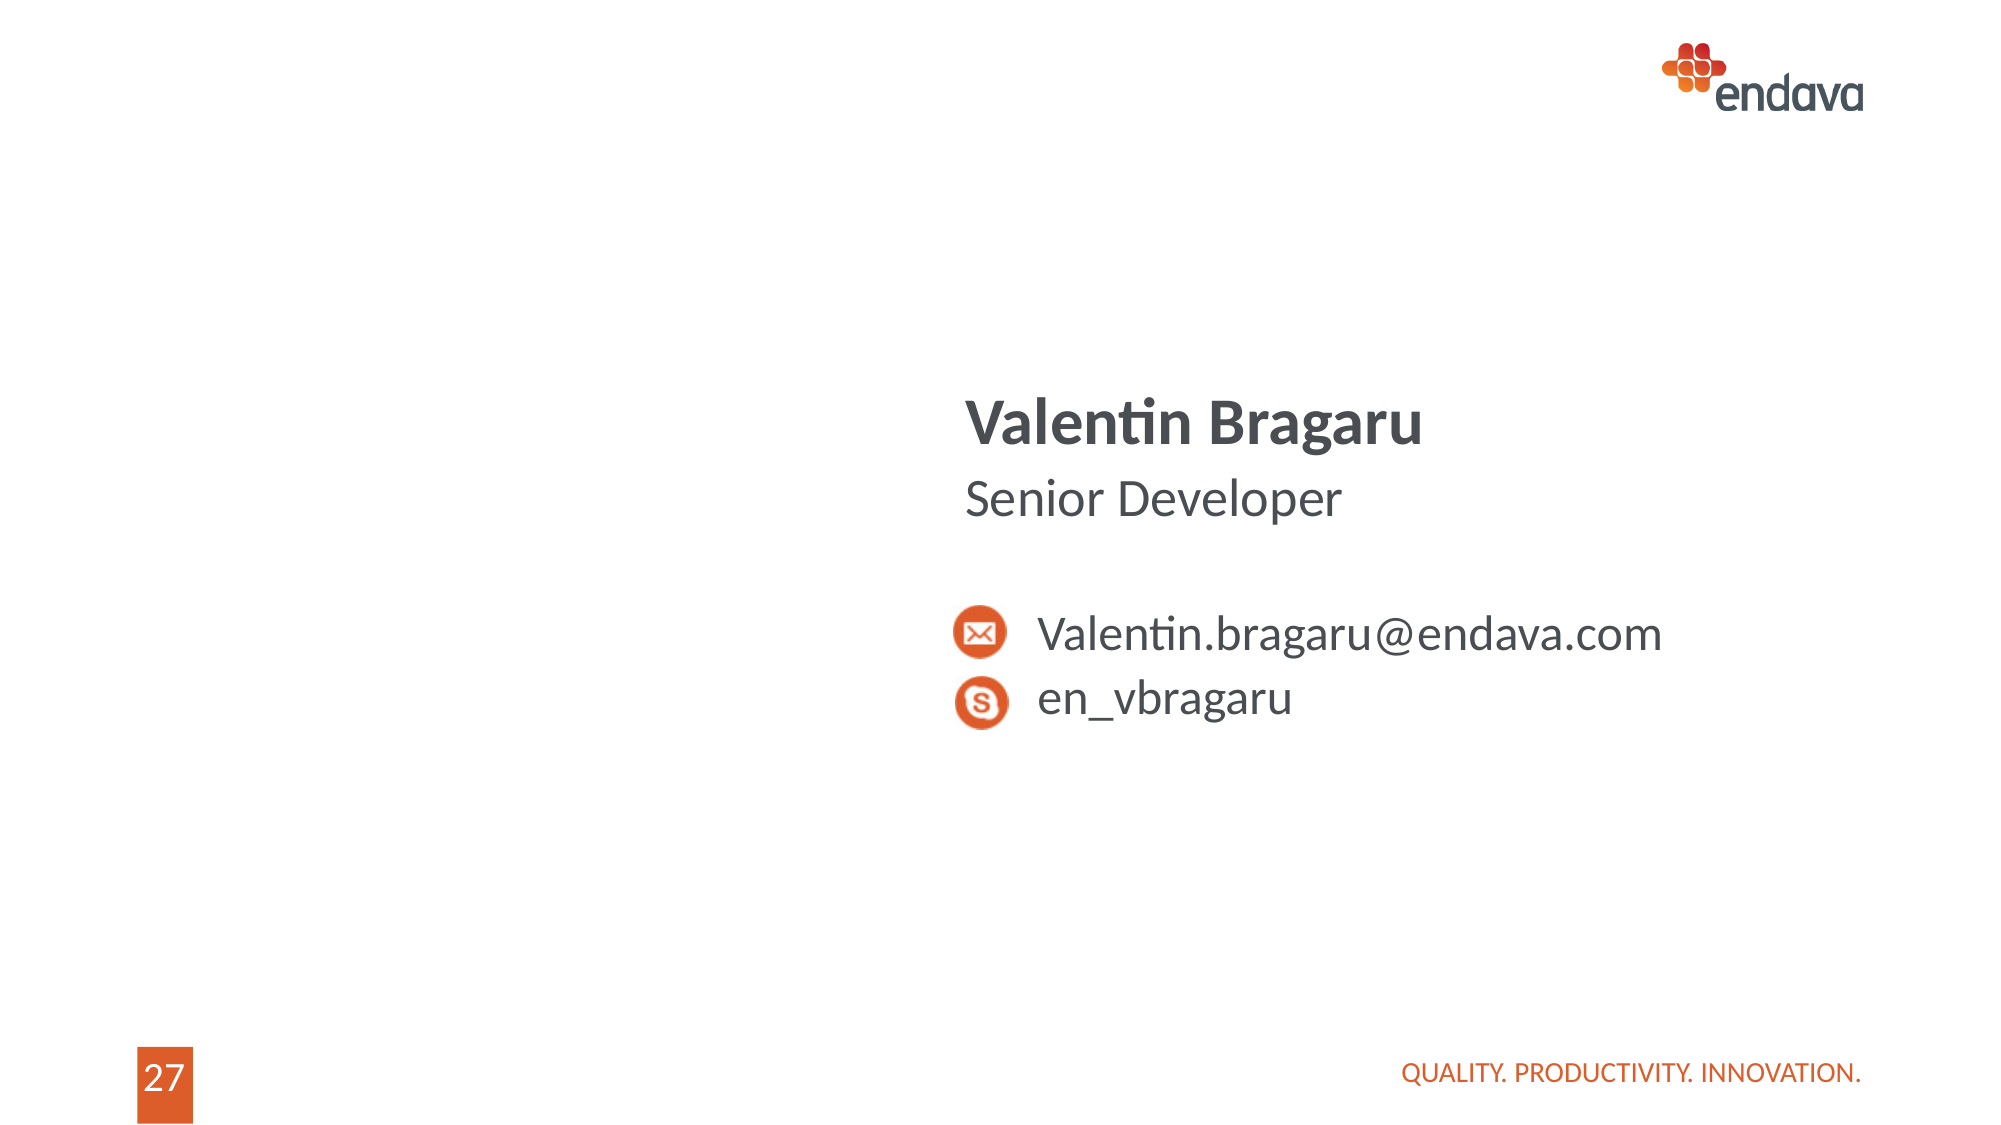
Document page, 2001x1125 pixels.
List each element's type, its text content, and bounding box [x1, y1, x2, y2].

picture [1662, 43, 1863, 111]
picture [953, 605, 1007, 659]
text_box Valentin.bragaru@endava.com en_vbragaru [1022, 599, 1802, 834]
slide_number QUALITY. PRODUCTIVITY. INNOVATION. [1252, 1040, 1863, 1101]
text_box Valentin Bragaru Senior Developer [950, 379, 1802, 547]
picture [955, 676, 1009, 730]
